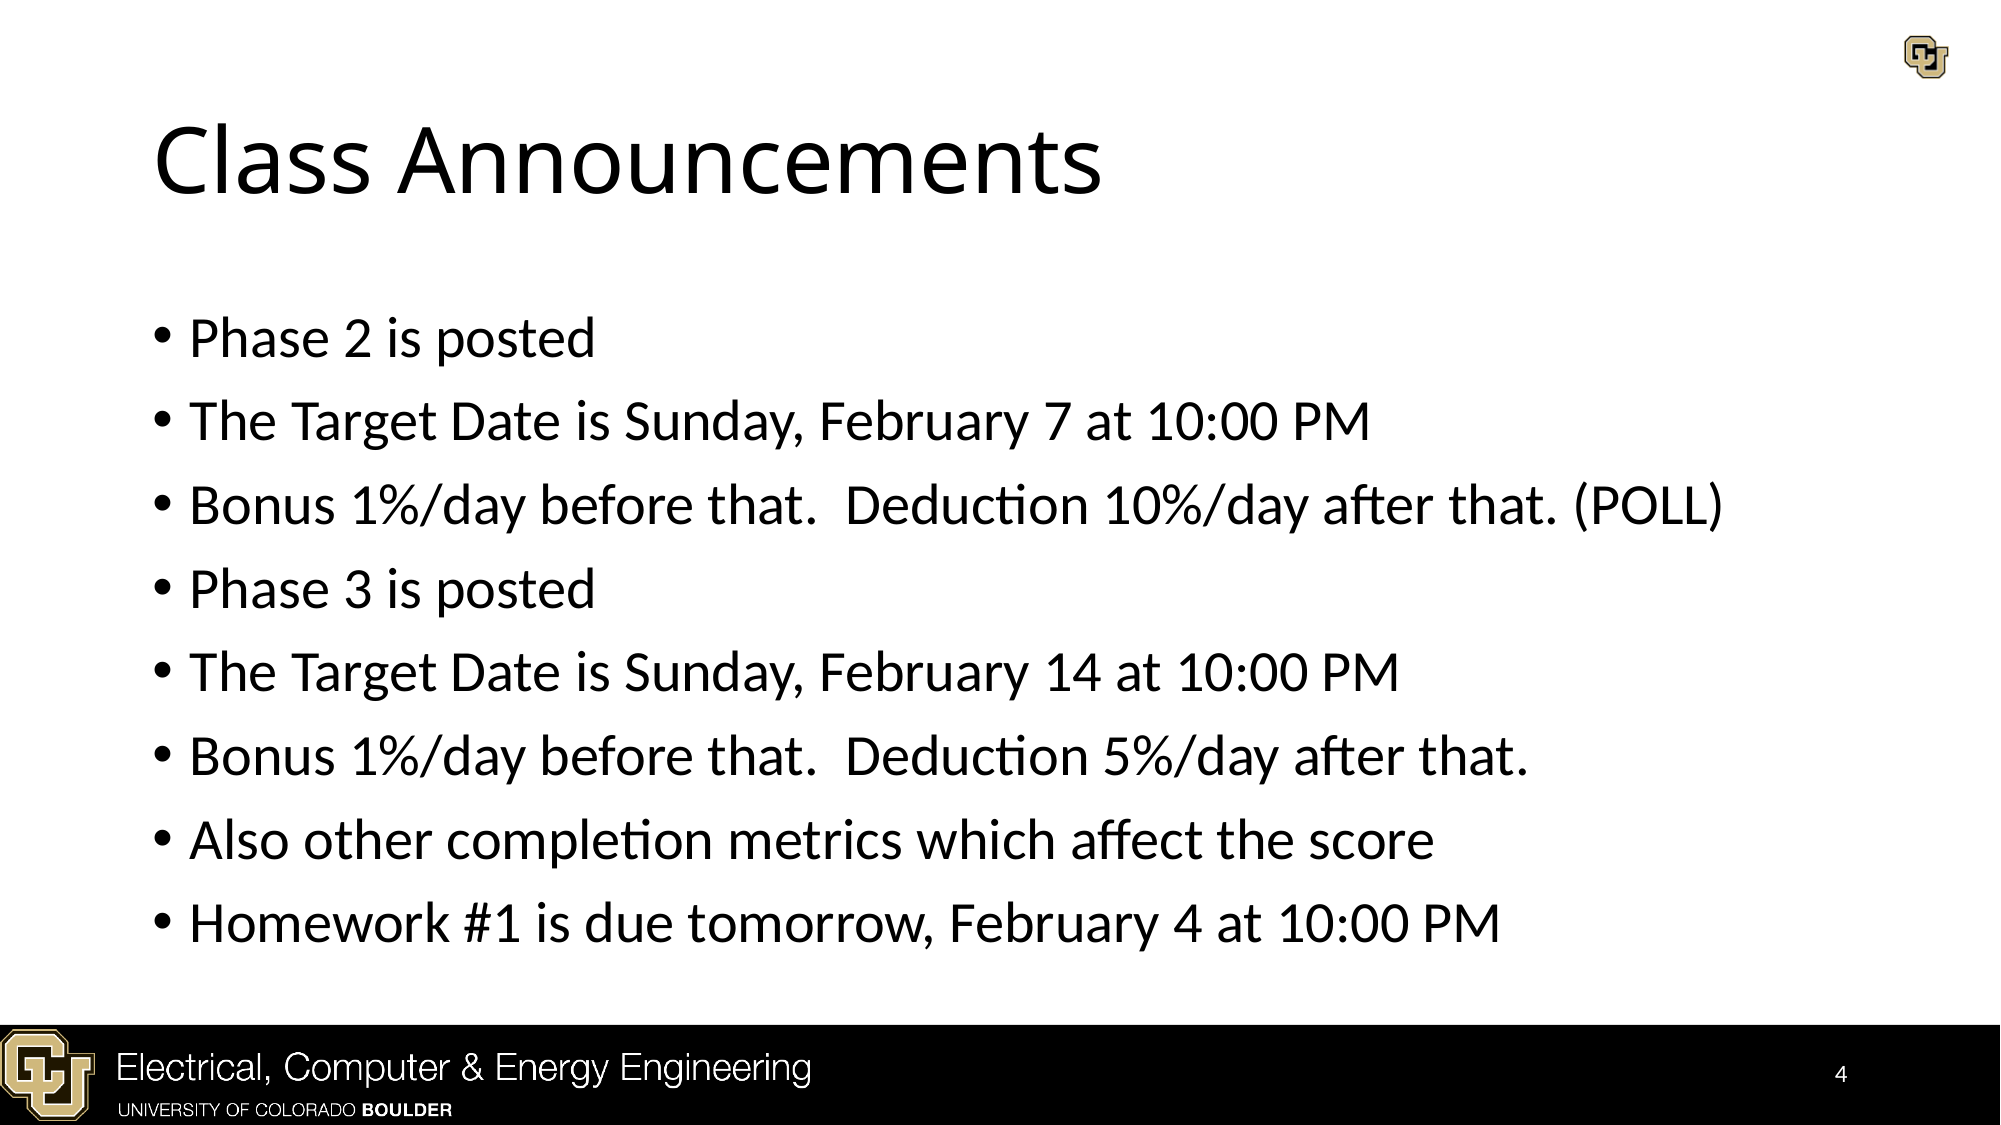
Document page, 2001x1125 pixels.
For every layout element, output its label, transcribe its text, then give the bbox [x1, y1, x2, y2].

slide_number 4 [1412, 1042, 1863, 1103]
list Phase 2 is posted The Target Date is Sunday, February 7 at 10:00 PM Bonus 1%/day before that. Deduction 10%/day after that. (POLL) Phase 3 is posted The Target Date is Sunday, February 14 at 10:00 PM Bonus 1%/day before that. Deduction 5%/day after that. Also other completion metrics which affect the score Homework #1 is due tomorrow, February 4 at 10:00 PM [137, 299, 1863, 1014]
title Class Announcements [137, 55, 1863, 274]
footer [0, 1024, 2000, 1125]
picture [0, 1029, 810, 1121]
picture [1899, 32, 1958, 87]
